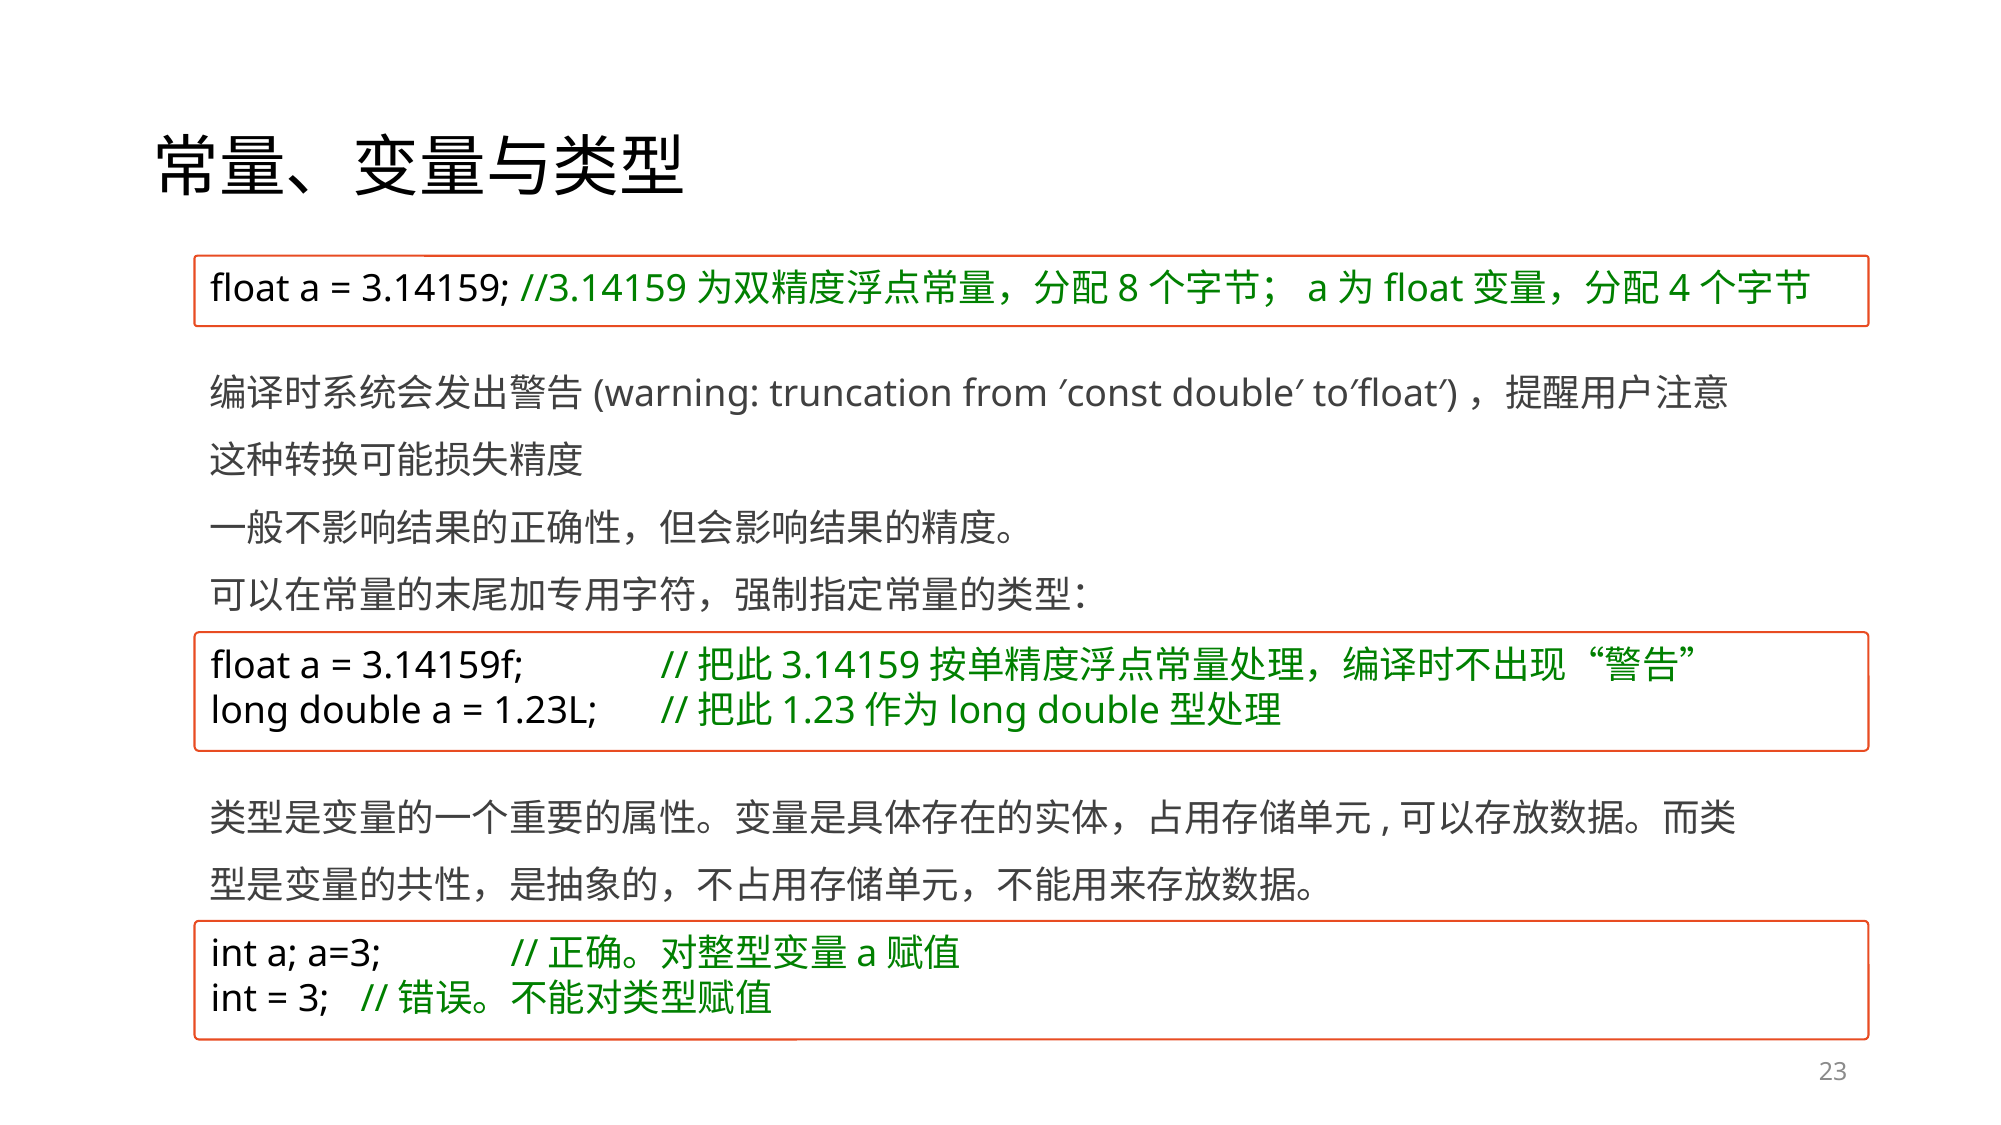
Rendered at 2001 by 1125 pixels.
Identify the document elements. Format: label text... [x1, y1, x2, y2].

text_box 类型是变量的一个重要的属性。变量是具体存在的实体，占用存储单元,可以存放数据。而类型是变量的共性，是抽象的，不占用存储单元，不能用来存放数据。 [194, 763, 1765, 914]
text_box int a; a=3; //正确。对整型变量a赋值 int = 3; //错误。不能对类型赋值 [193, 919, 1870, 1041]
title 常量、变量与类型 [137, 59, 1863, 278]
slide_number 23 [1412, 1042, 1863, 1103]
text_box float a = 3.14159; //3.14159为双精度浮点常量，分配8个字节；a为float变量，分配4个字节 [193, 254, 1870, 328]
text_box float a = 3.14159f; //把此3.14159按单精度浮点常量处理，编译时不出现“警告” long double a = 1.23L; //把此1.23作为long double型处理 [193, 631, 1870, 752]
text_box 编译时系统会发出警告(warning: truncation from ′const double′ to′float′)，提醒用户注意这种转换可能损失精度 一般不影响结果的正确性，但会影响结果的精度。 可以在常量的末尾加专用字符，强制指定常量的类型： [194, 338, 1765, 624]
